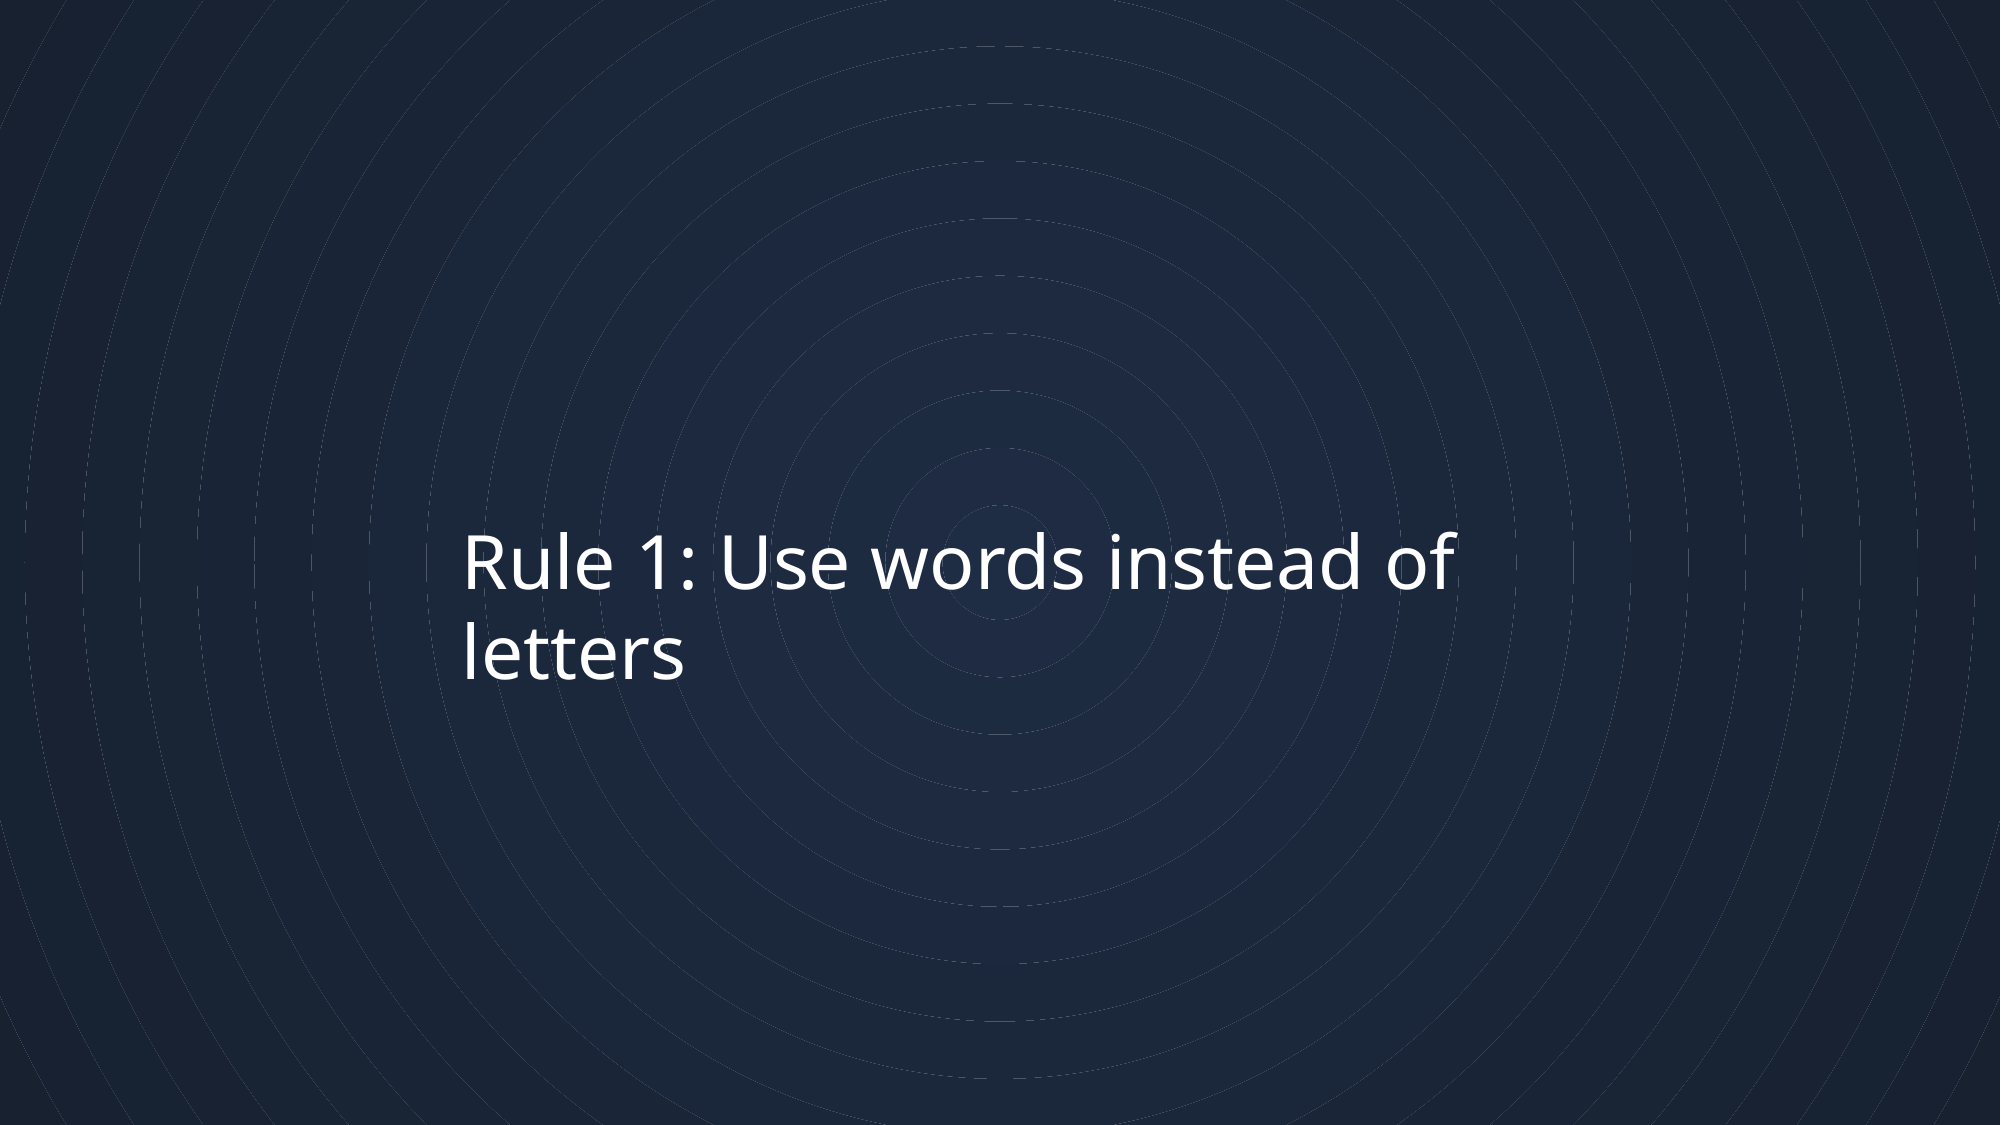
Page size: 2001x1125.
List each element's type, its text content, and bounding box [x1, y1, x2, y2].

title Rule 1: Use words instead of letters [446, 499, 1666, 626]
